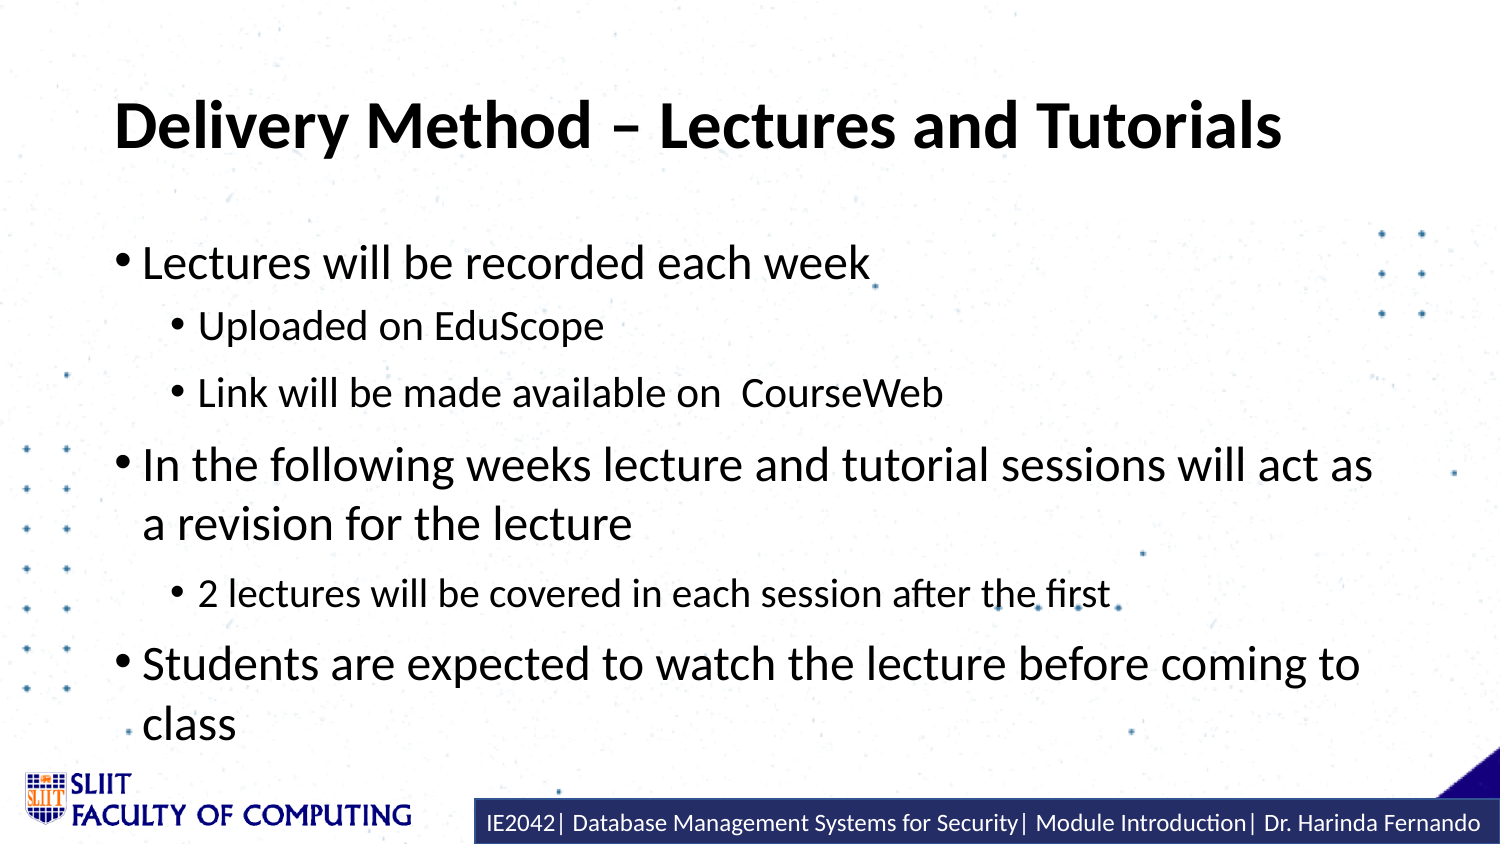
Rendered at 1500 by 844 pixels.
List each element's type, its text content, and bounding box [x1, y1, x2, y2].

list Lectures will be recorded each week Uploaded on EduScope Link will be made available on CourseWeb In the following weeks lecture and tutorial sessions will act as a revision for the lecture 2 lectures will be covered in each session after the first Students are expected to watch the lecture before coming to class [103, 224, 1397, 760]
picture [0, 0, 1500, 844]
title Delivery Method – Lectures and Tutorials [103, 44, 1397, 208]
